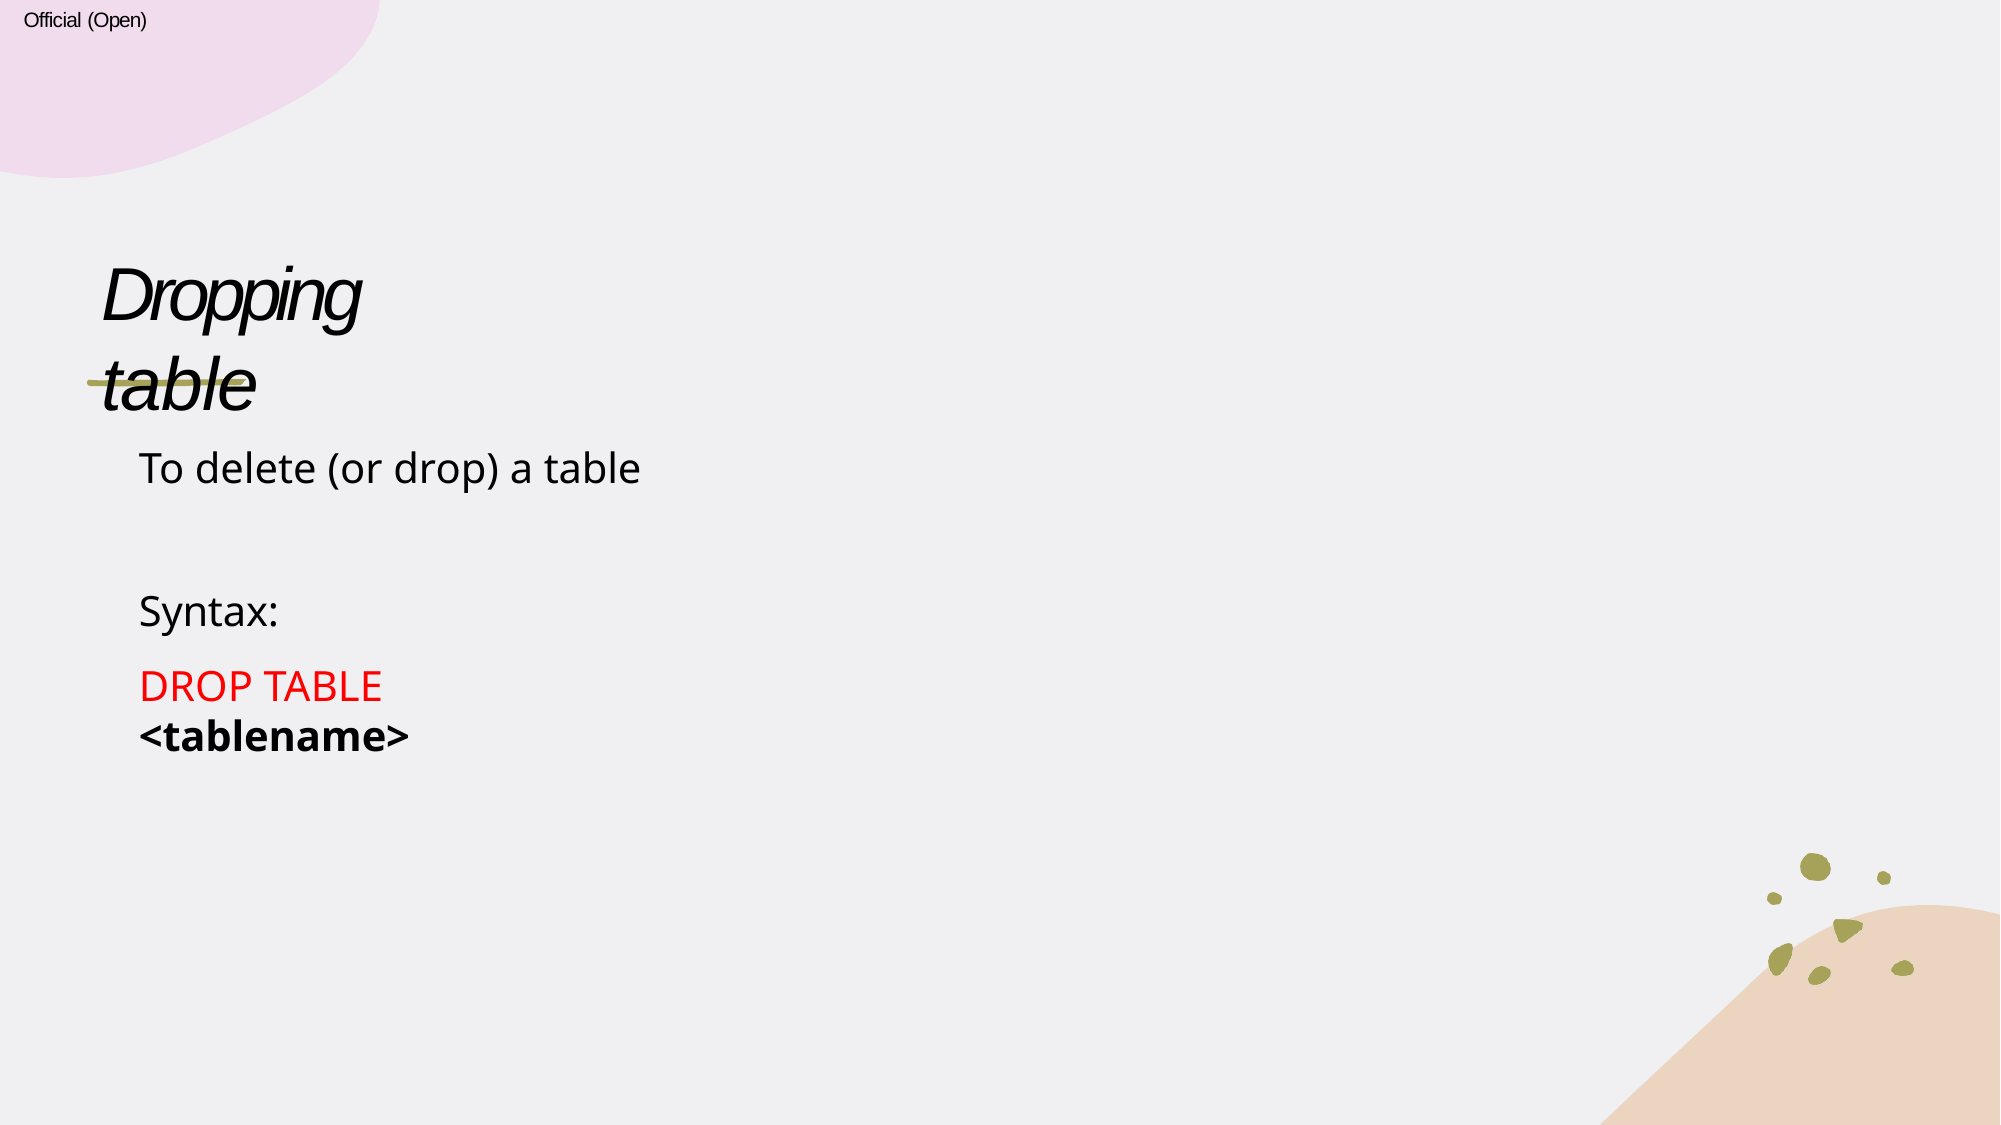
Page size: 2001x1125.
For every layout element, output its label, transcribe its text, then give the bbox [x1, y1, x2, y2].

text_box Official (Open) [21, 5, 149, 33]
text_box To delete (or drop) a table Syntax: DROP TABLE <tablename> [136, 439, 656, 760]
picture [1768, 943, 1793, 976]
picture [1808, 966, 1831, 985]
picture [1877, 871, 1891, 885]
title Dropping table [99, 242, 532, 433]
text_box [87, 379, 99, 387]
picture [1833, 919, 1863, 943]
picture [1800, 853, 1831, 881]
picture [1891, 960, 1914, 976]
picture [1767, 892, 1782, 905]
